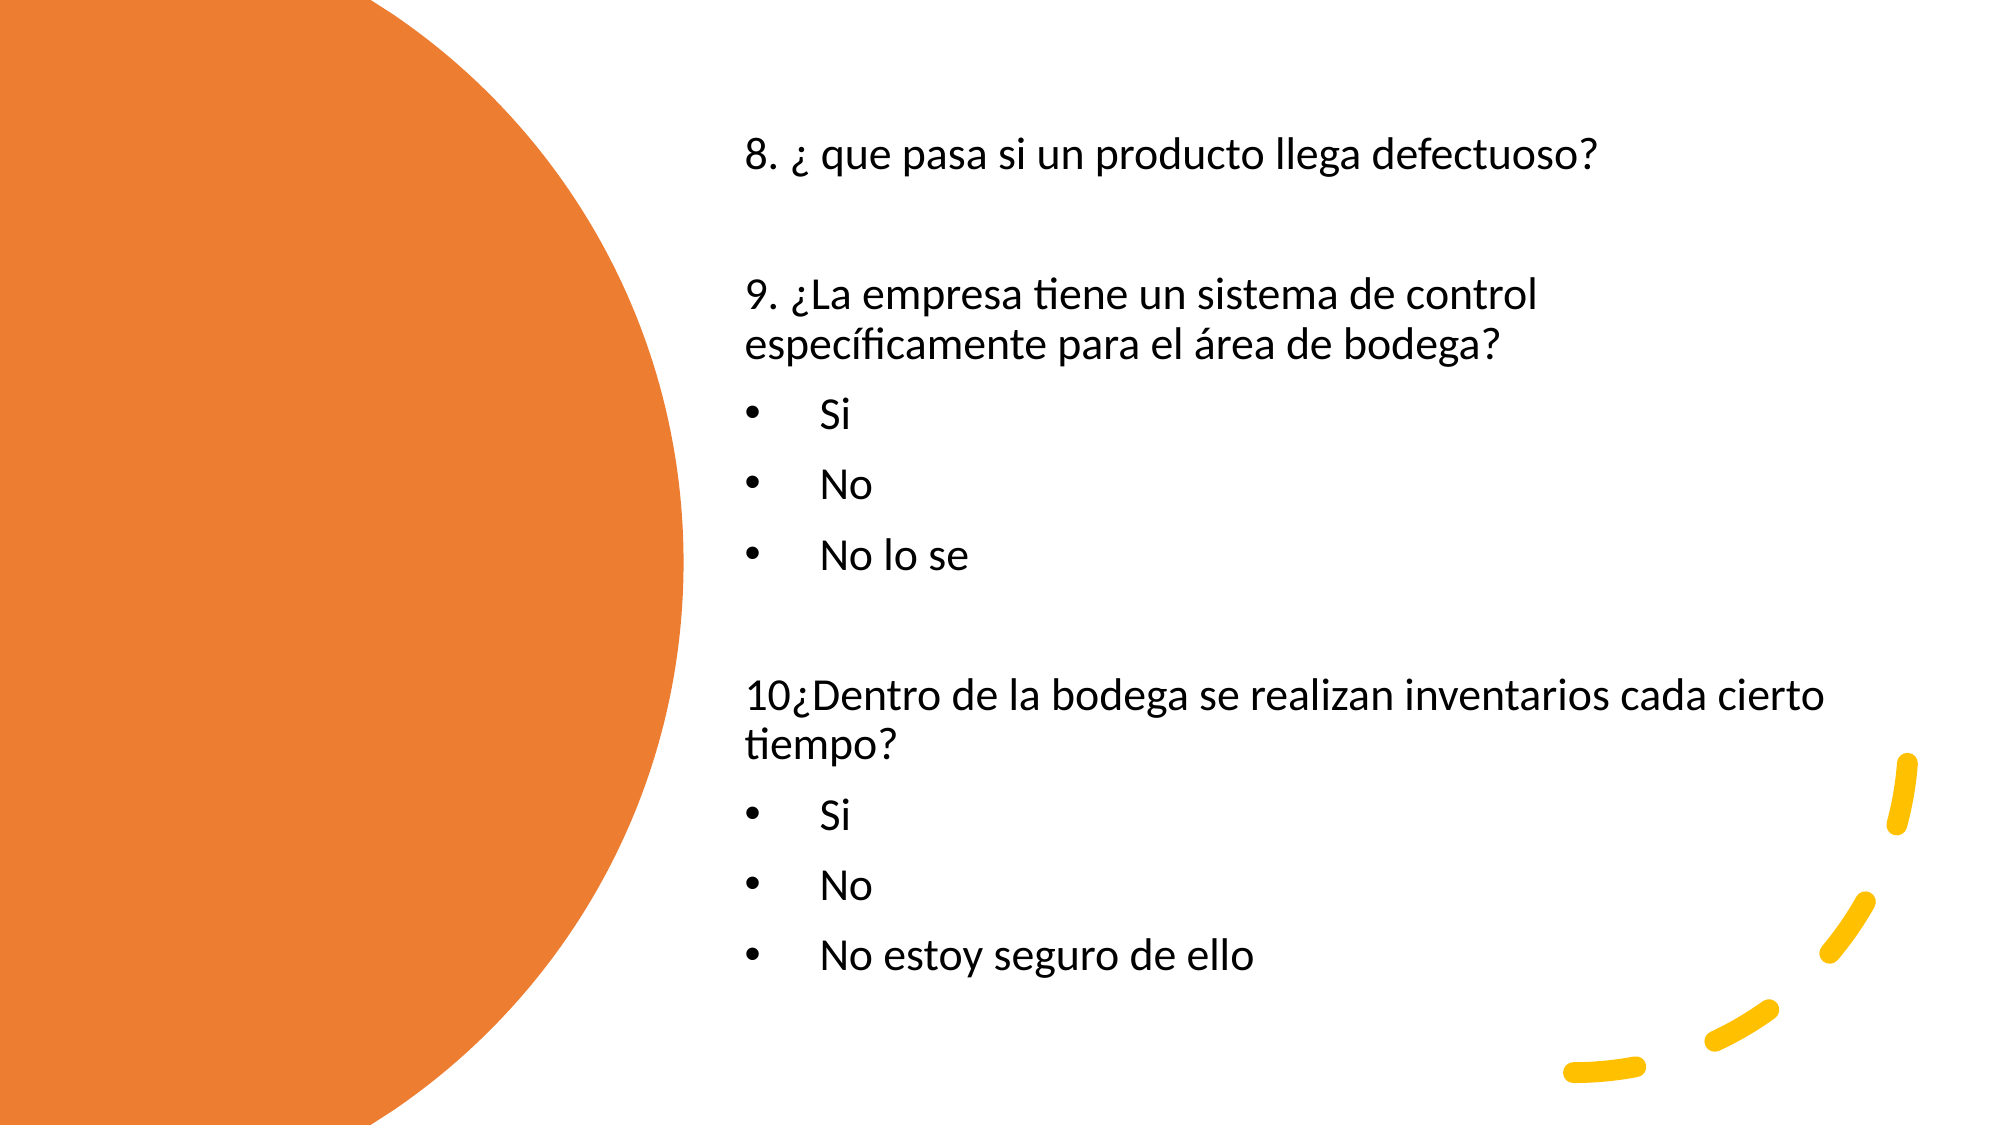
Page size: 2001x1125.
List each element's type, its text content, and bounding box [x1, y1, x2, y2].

text_box [374, 0, 2000, 1125]
list 8. ¿ que pasa si un producto llega defectuoso? 9. ¿La empresa tiene un sistema de control específicamente para el área de bodega? Si No No lo se 10¿Dentro de la bodega se realizan inventarios cada cierto tiempo? Si No No estoy seguro de ello [729, 97, 1863, 1014]
text_box [0, 0, 685, 1125]
text_box [1572, 1014, 1764, 1074]
text_box [1863, 737, 1909, 907]
